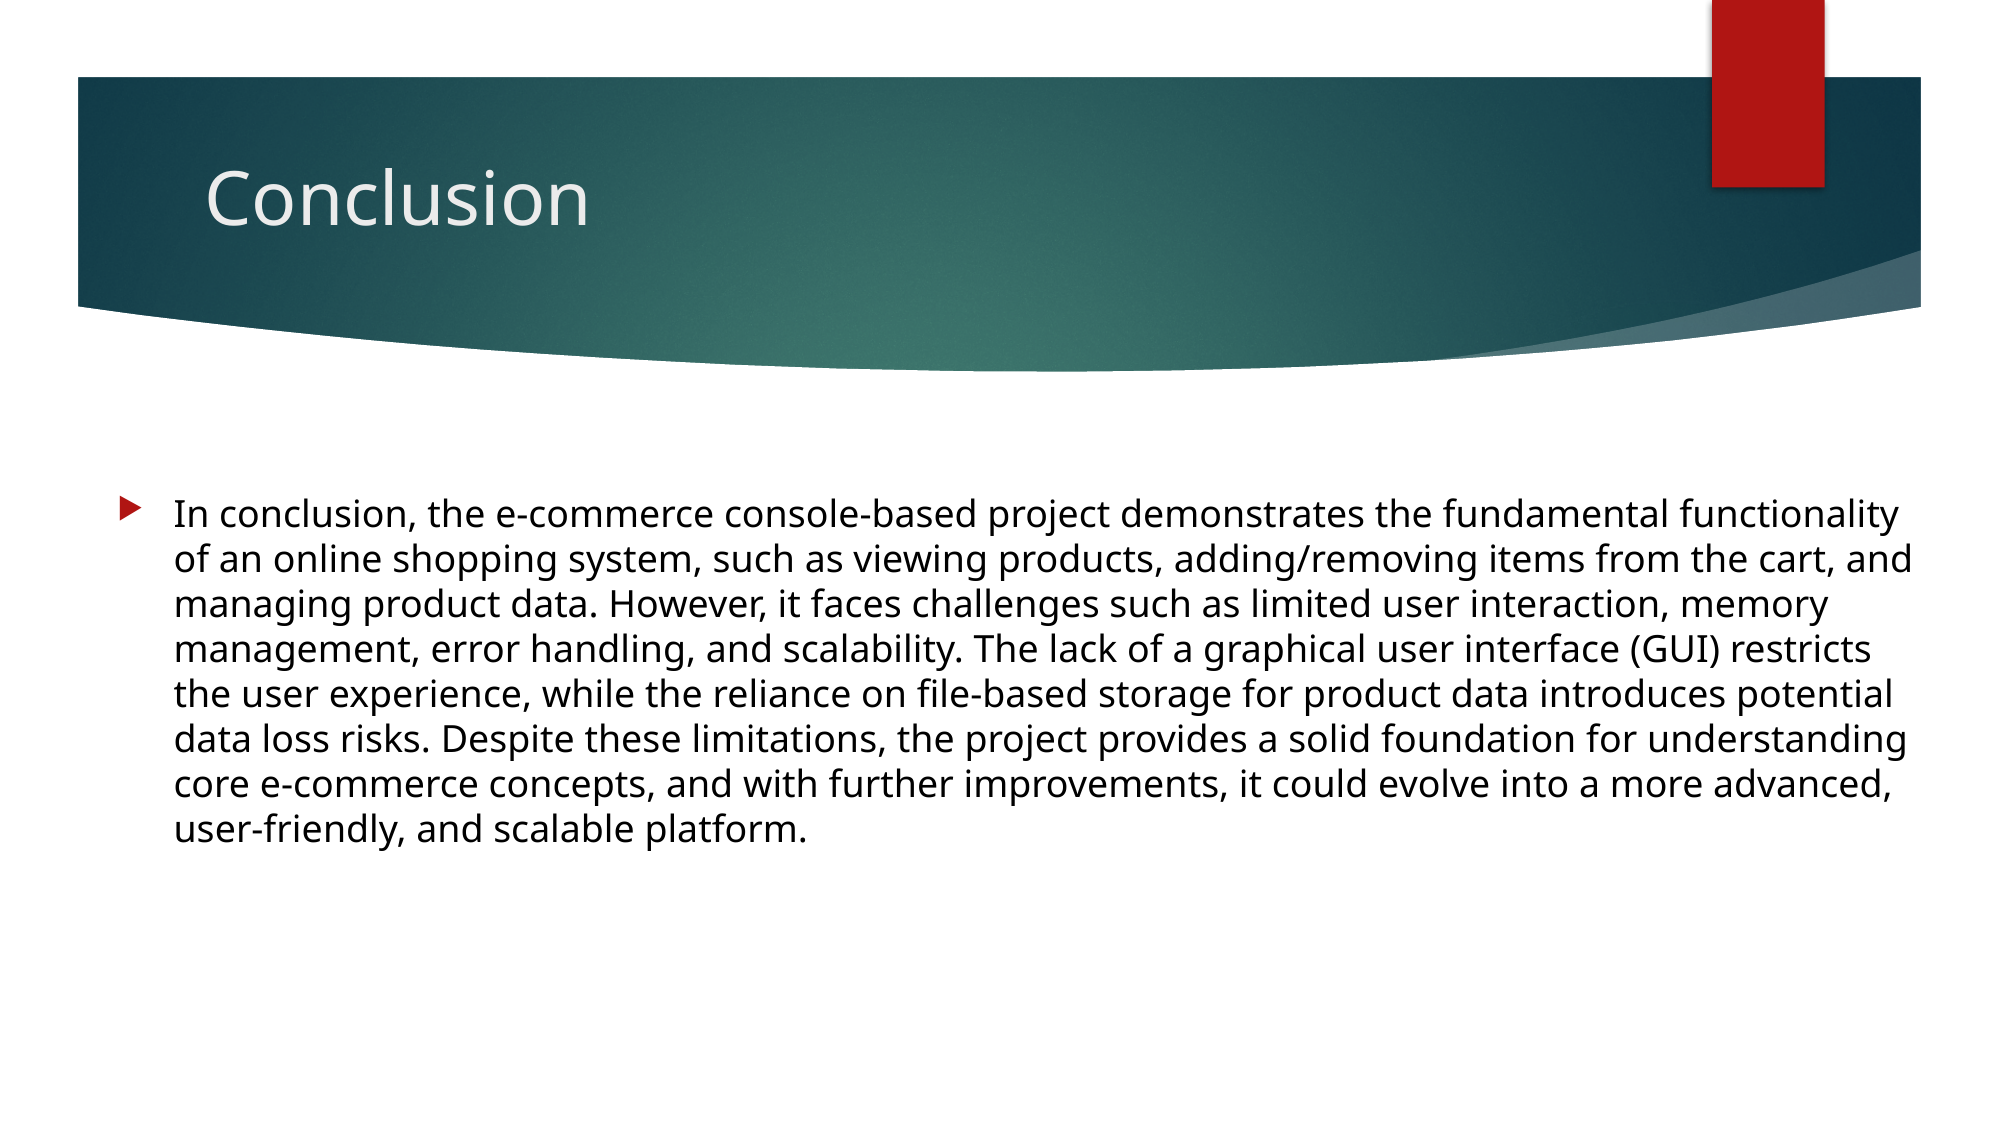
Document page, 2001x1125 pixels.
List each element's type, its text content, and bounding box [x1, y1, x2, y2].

title Conclusion [189, 137, 1638, 254]
list In conclusion, the e-commerce console-based project demonstrates the fundamental functionality of an online shopping system, such as viewing products, adding/removing items from the cart, and managing product data. However, it faces challenges such as limited user interaction, memory management, error handling, and scalability. The lack of a graphical user interface (GUI) restricts the user experience, while the reliance on file-based storage for product data introduces potential data loss risks. Despite these limitations, the project provides a solid foundation for understanding core e-commerce concepts, and with further improvements, it could evolve into a more advanced, user-friendly, and scalable platform. [102, 482, 1931, 972]
